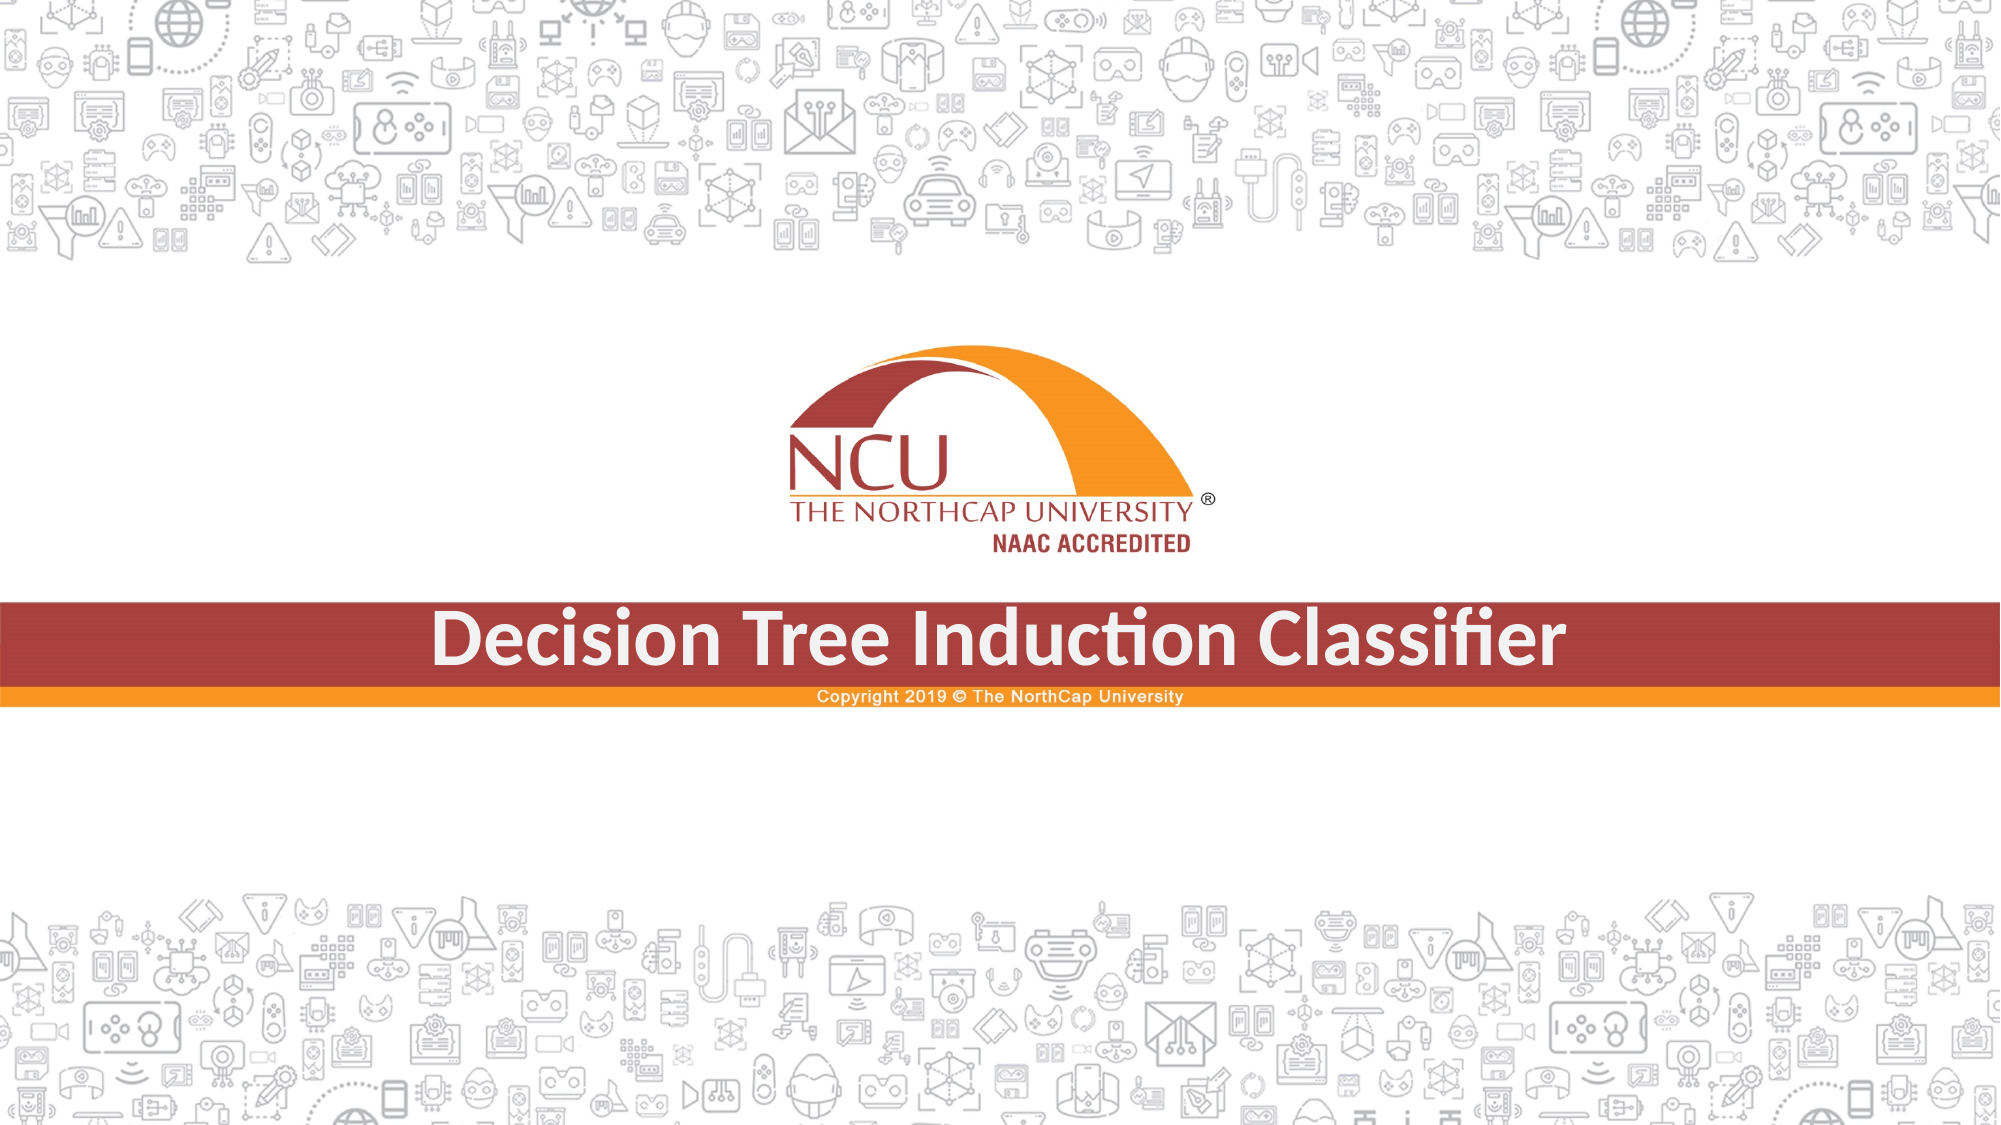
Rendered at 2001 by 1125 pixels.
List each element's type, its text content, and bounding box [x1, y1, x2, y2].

picture [0, 0, 2000, 1125]
title Decision Tree Induction Classifier [249, 586, 1750, 691]
